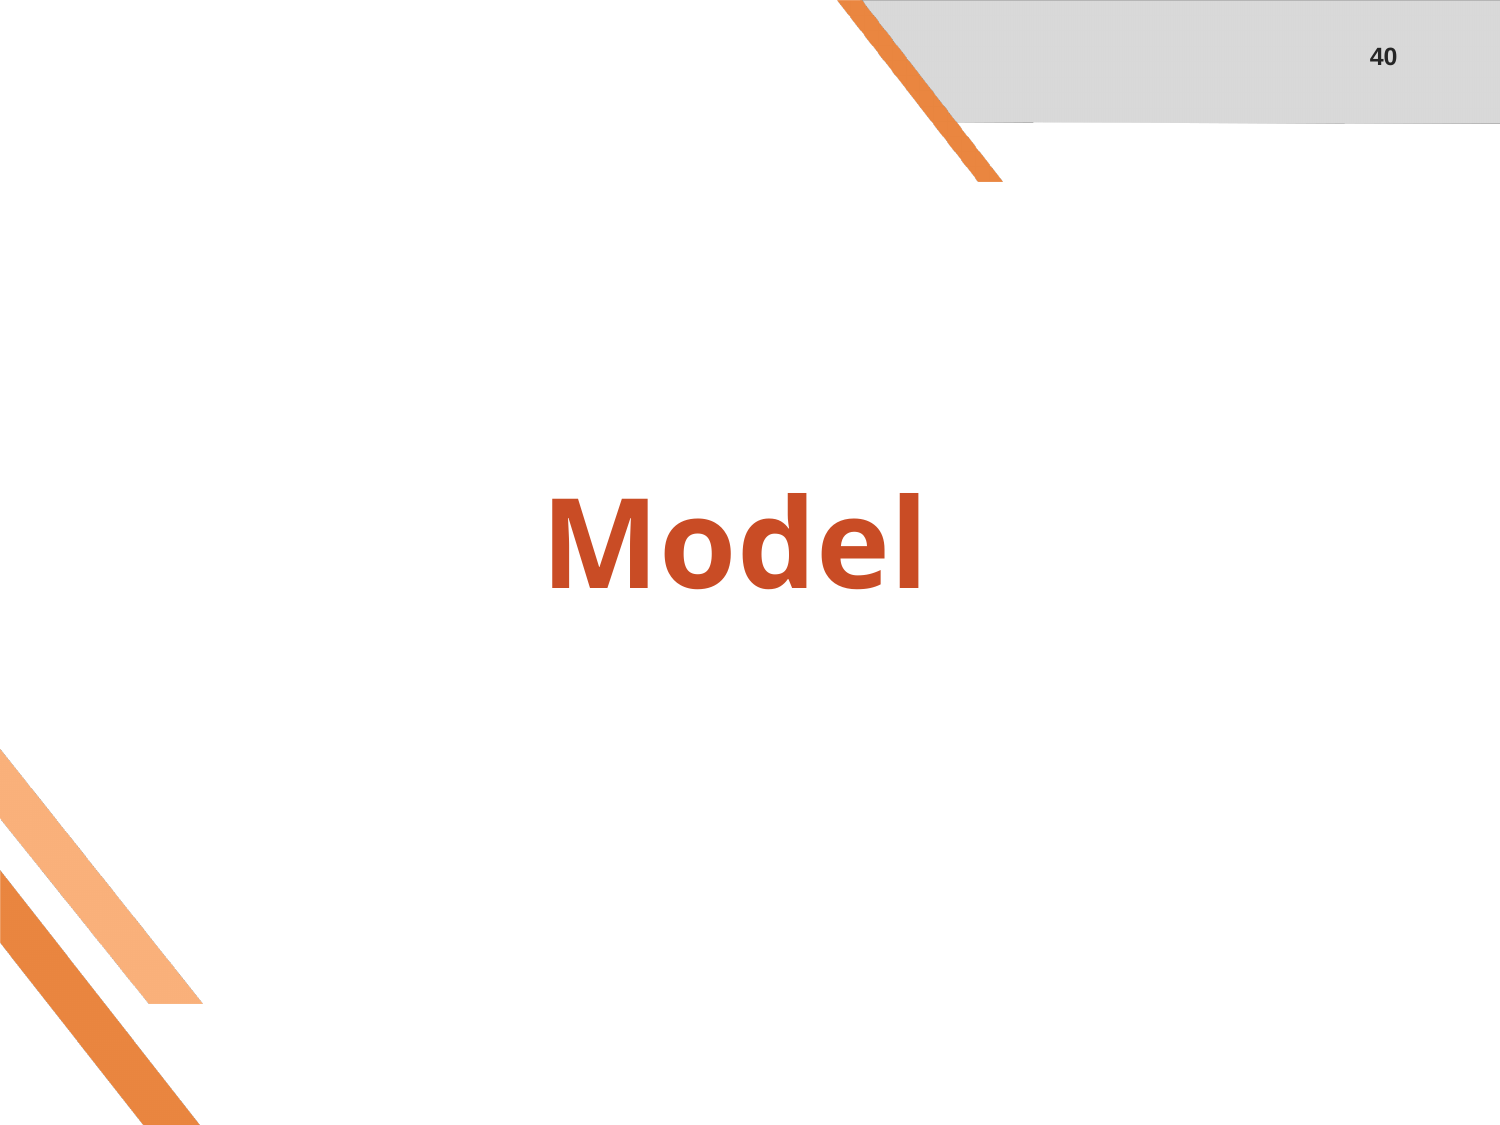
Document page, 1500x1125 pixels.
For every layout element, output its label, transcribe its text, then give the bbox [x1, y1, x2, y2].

picture [0, 745, 203, 1125]
picture [837, 0, 1500, 182]
title Model [76, 278, 1365, 799]
slide_number 40 [1342, 28, 1425, 78]
